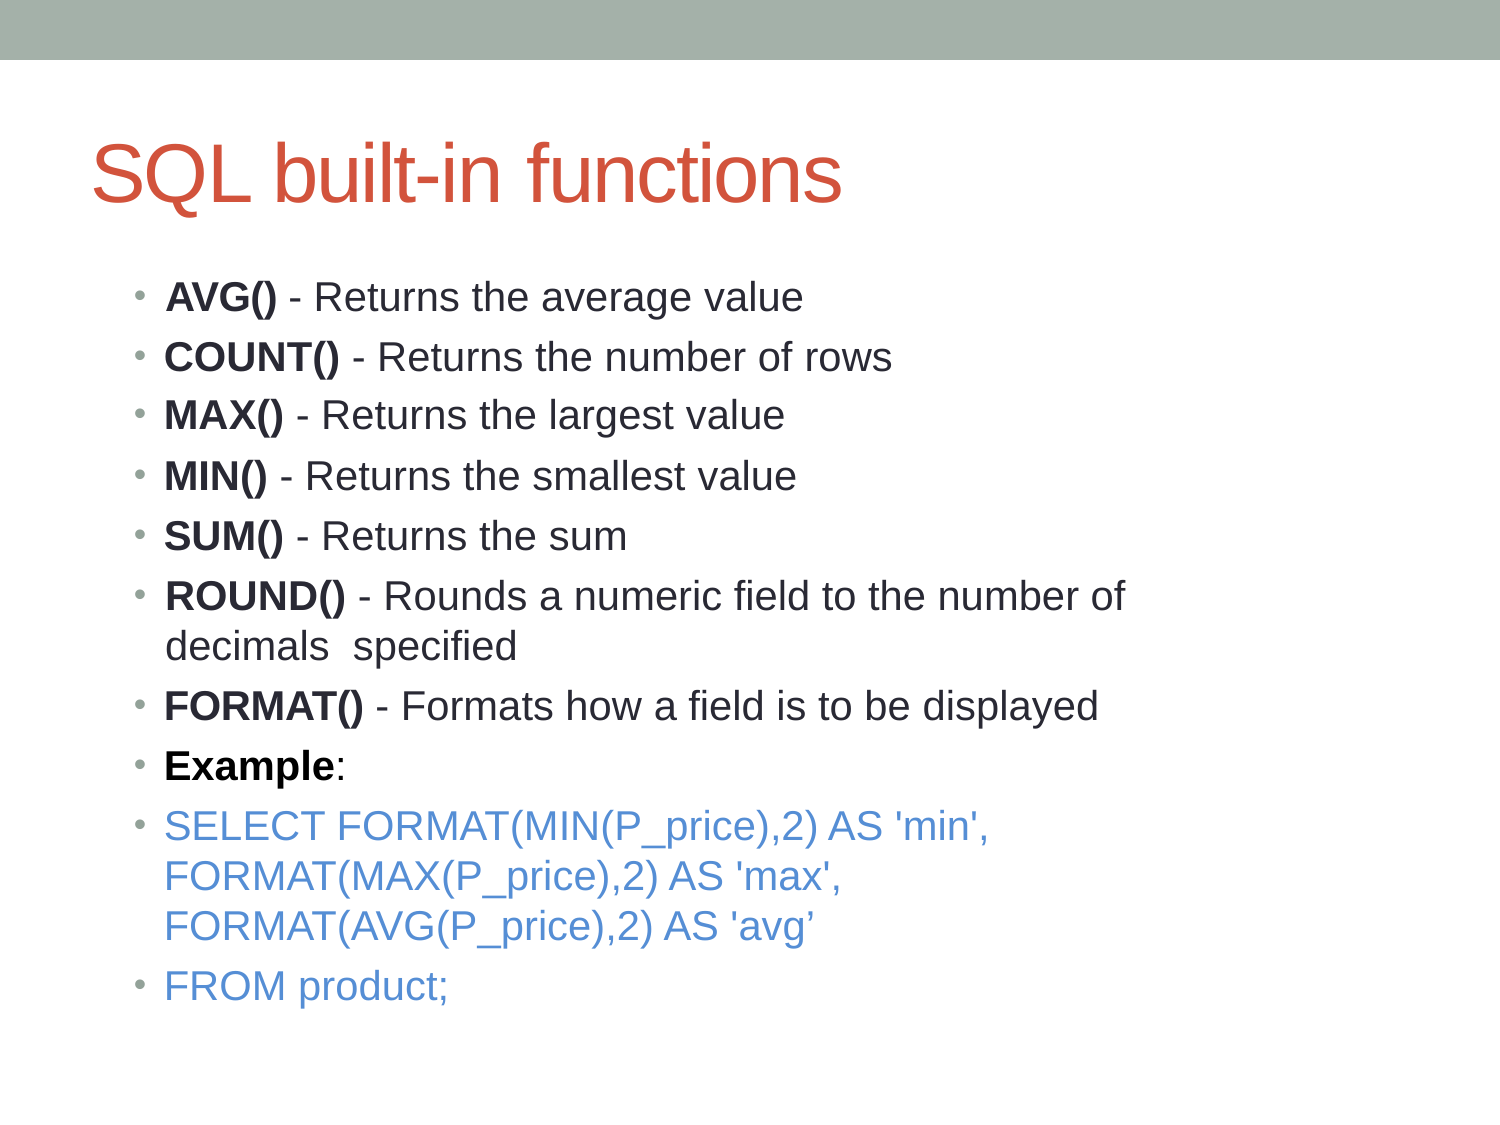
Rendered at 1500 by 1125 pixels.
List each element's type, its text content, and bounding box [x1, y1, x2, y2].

title SQL built-in functions [87, 82, 1413, 307]
text_box AVG() - Returns the average value COUNT() - Returns the number of rows MAX() - Returns the largest value MIN() - Returns the smallest value SUM() - Returns the sum ROUND() - Rounds a numeric field to the number of decimals specified FORMAT() - Formats how a field is to be displayed Example: SELECT FORMAT(MIN(P_price),2) AS 'min', FORMAT(MAX(P_price),2) AS 'max', FORMAT(AVG(P_price),2) AS 'avg’ FROM product; [131, 269, 1301, 1010]
